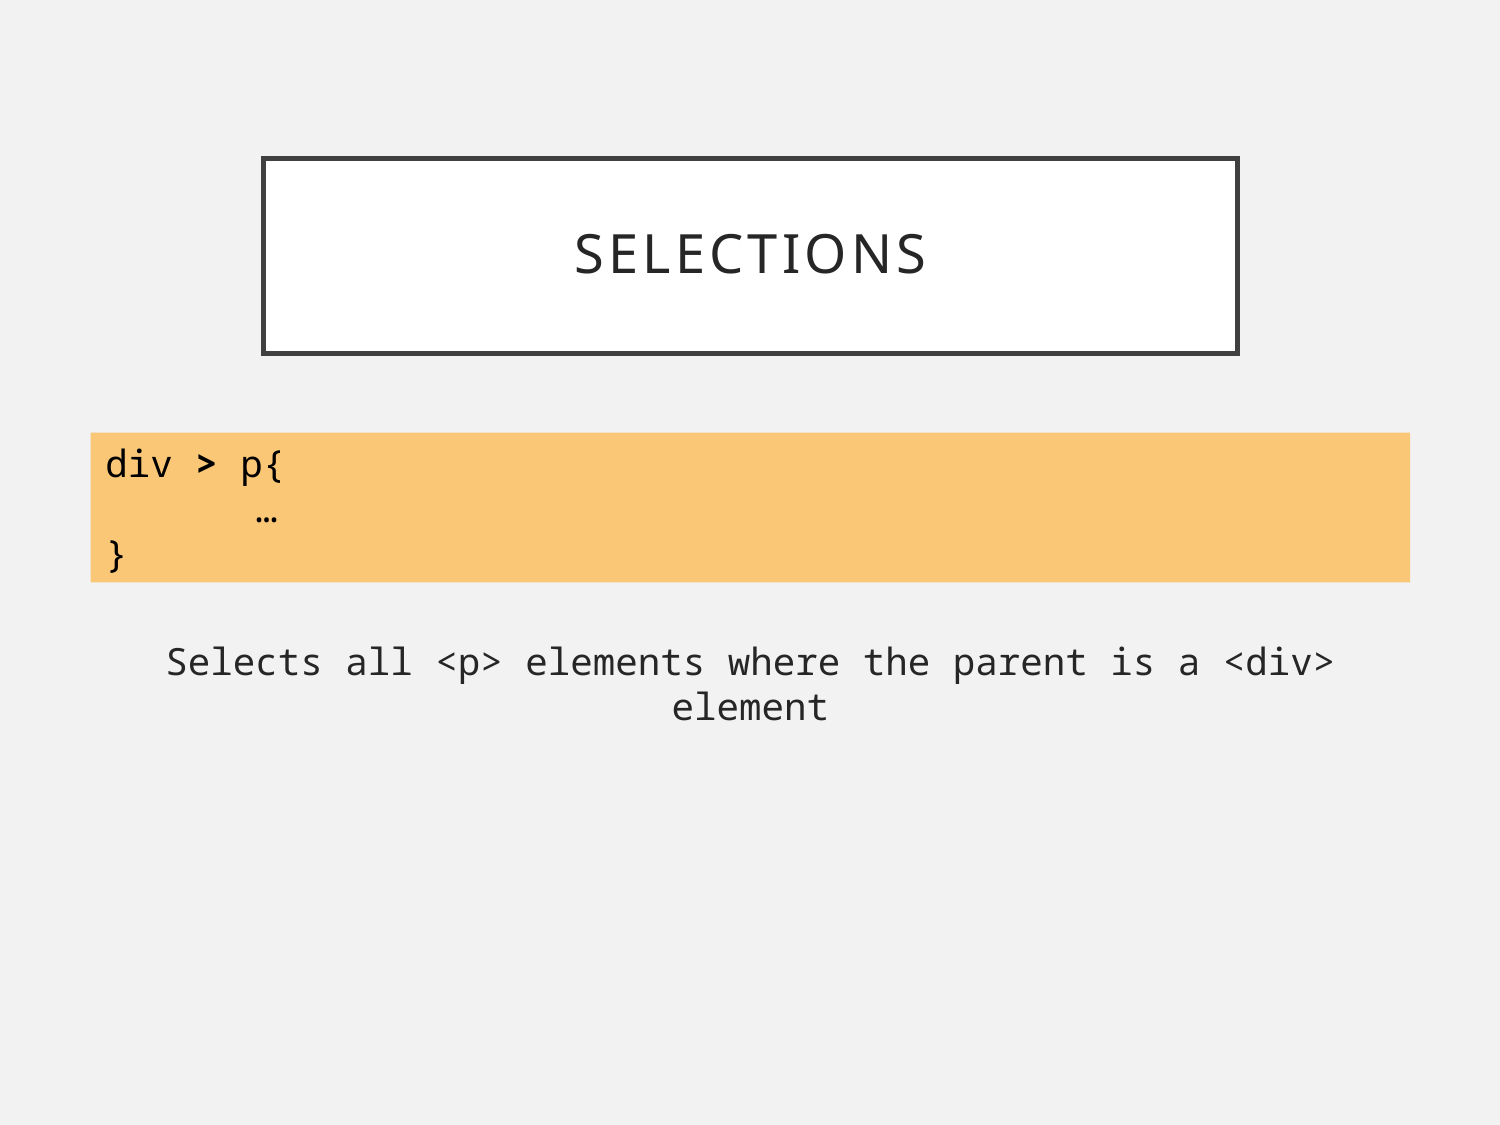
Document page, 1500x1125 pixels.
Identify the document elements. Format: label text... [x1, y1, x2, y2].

title SELECTIONS [261, 156, 1240, 356]
text_box div > p{ … } [90, 432, 1411, 583]
list Selects all <p> elements where the parent is a <div> element [90, 630, 1411, 942]
